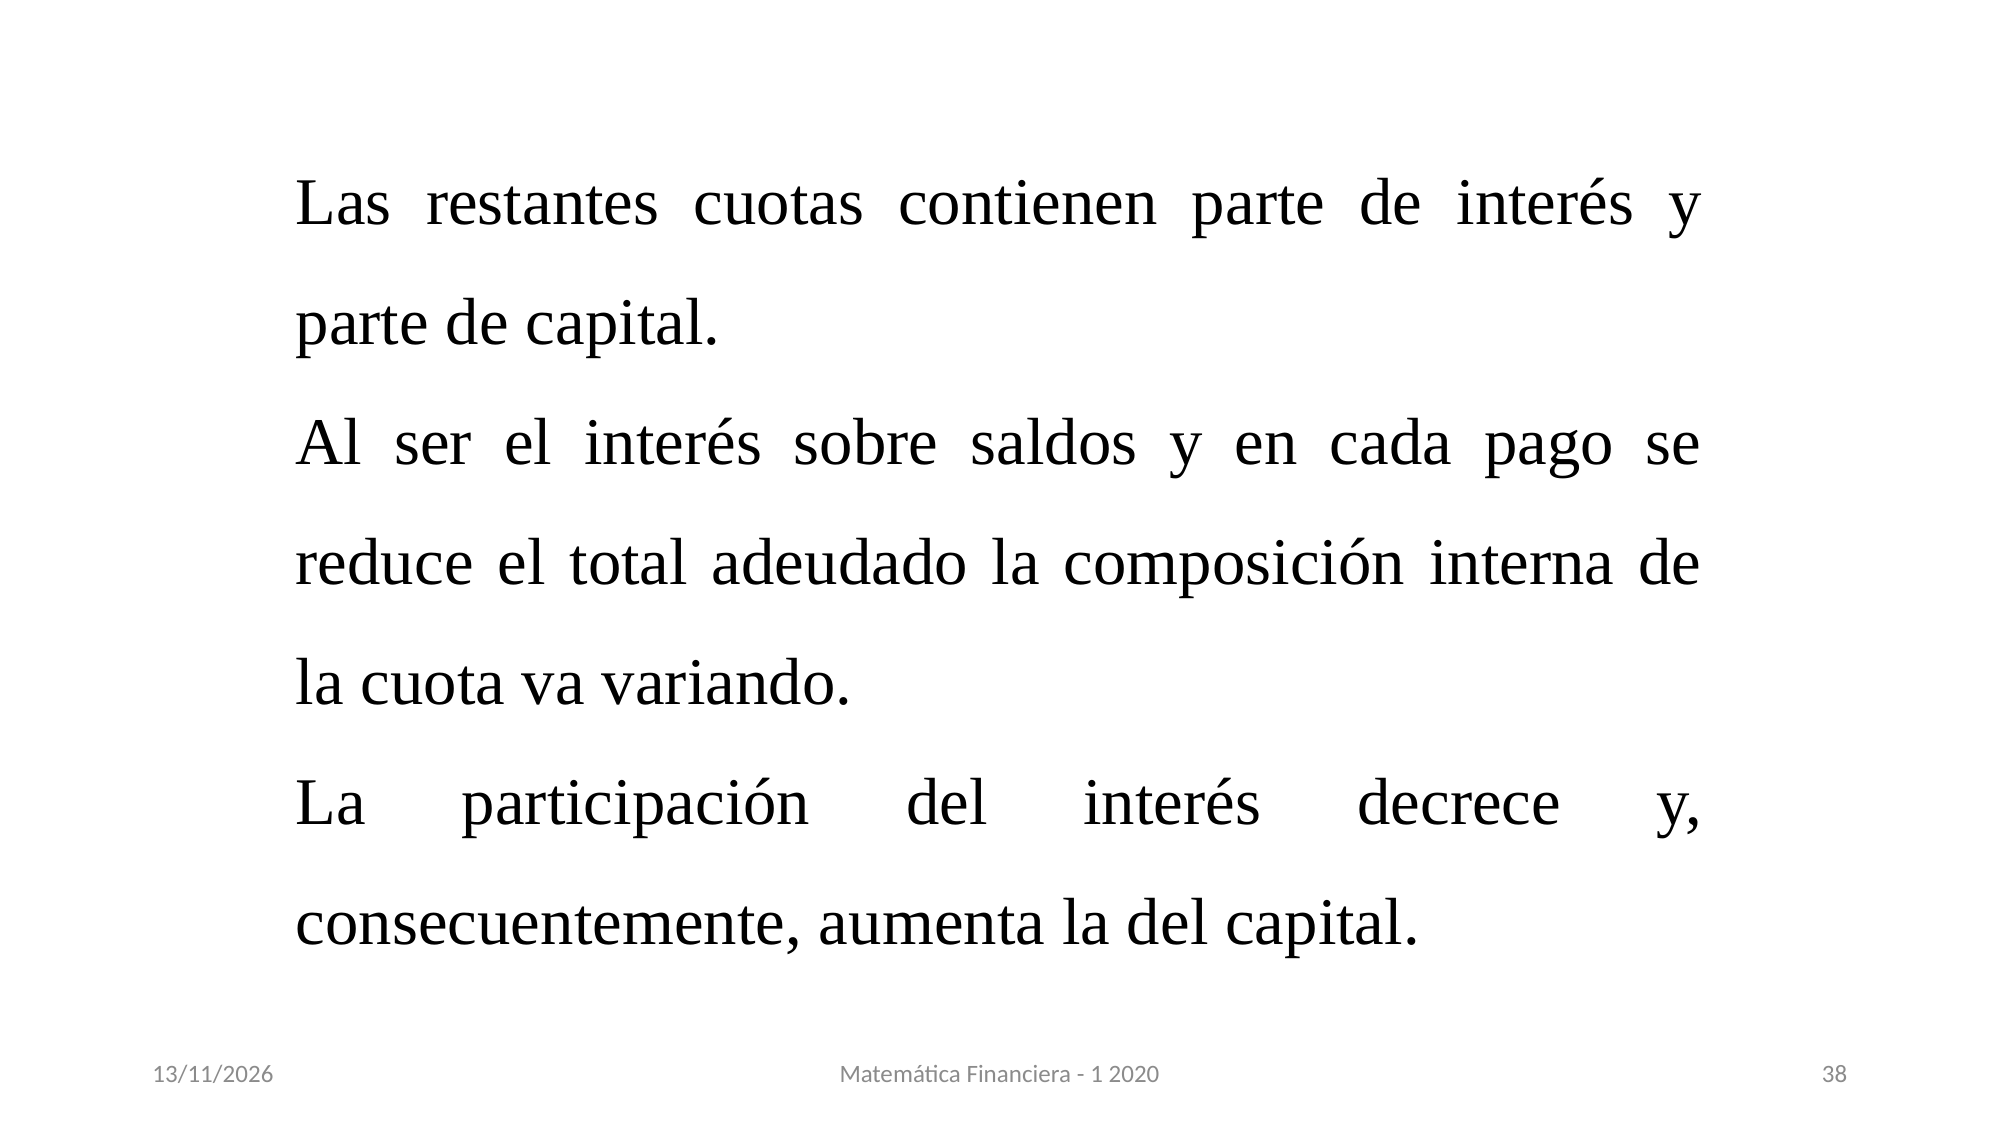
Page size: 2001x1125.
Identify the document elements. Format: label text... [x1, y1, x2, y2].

text_box Las restantes cuotas contienen parte de interés y parte de capital. Al ser el interés sobre saldos y en cada pago se reduce el total adeudado la composición interna de la cuota va variando. La participación del interés decrece y, consecuentemente, aumenta la del capital. [280, 110, 1719, 966]
slide_number 38 [1412, 1042, 1863, 1103]
footer Matemática Financiera - 1 2020 [662, 1042, 1338, 1103]
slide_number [137, 1042, 588, 1103]
